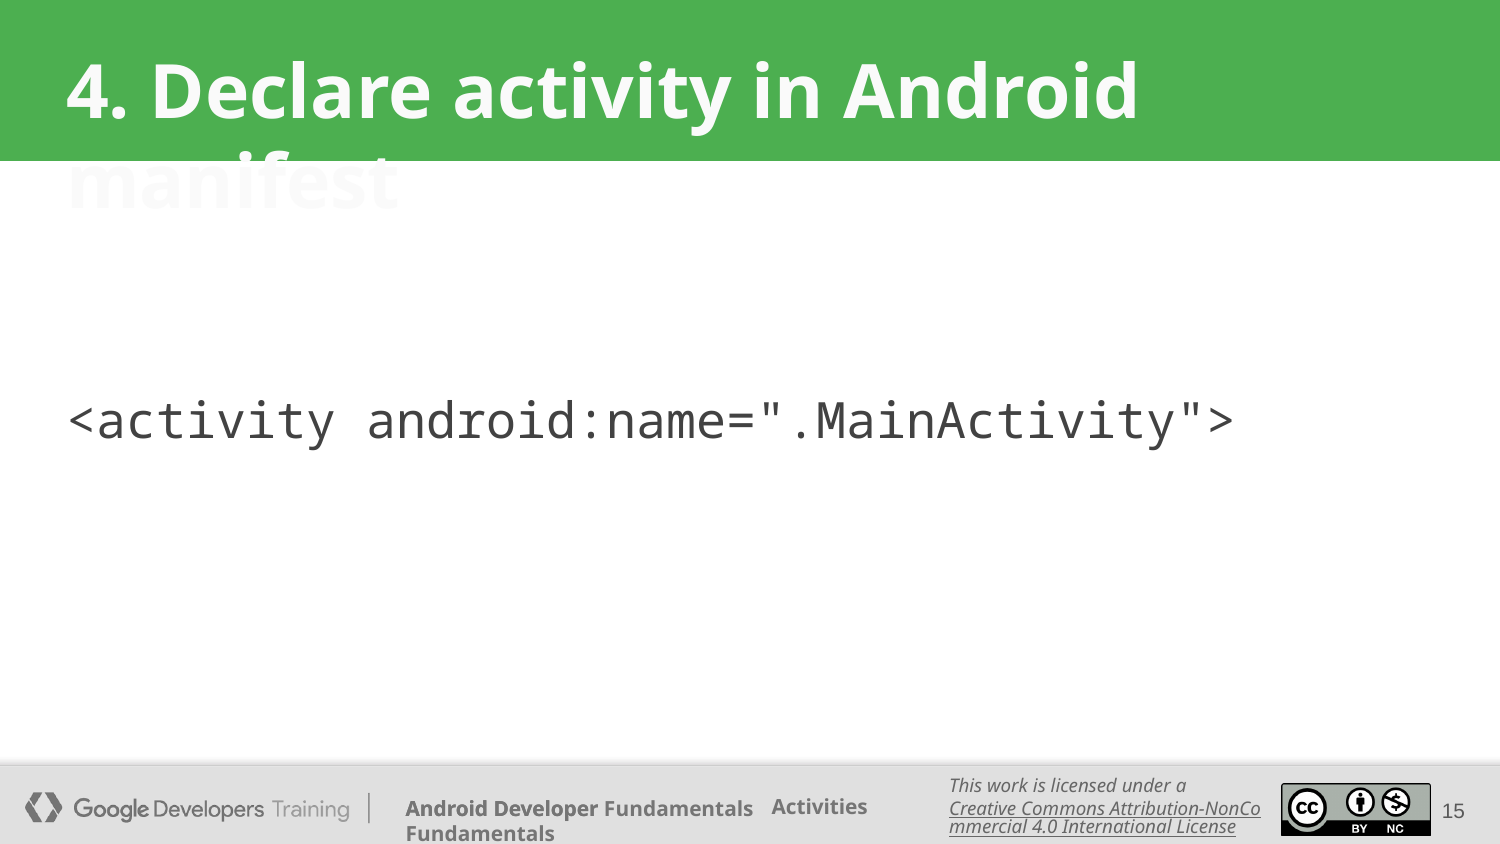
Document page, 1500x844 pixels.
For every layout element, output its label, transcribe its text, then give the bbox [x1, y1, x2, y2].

slide_number ‹#› [1389, 777, 1480, 842]
title 4. Declare activity in Android manifest [51, 28, 1449, 122]
picture [0, 161, 1500, 844]
list <activity android:name=".MainActivity"> [51, 226, 1449, 565]
